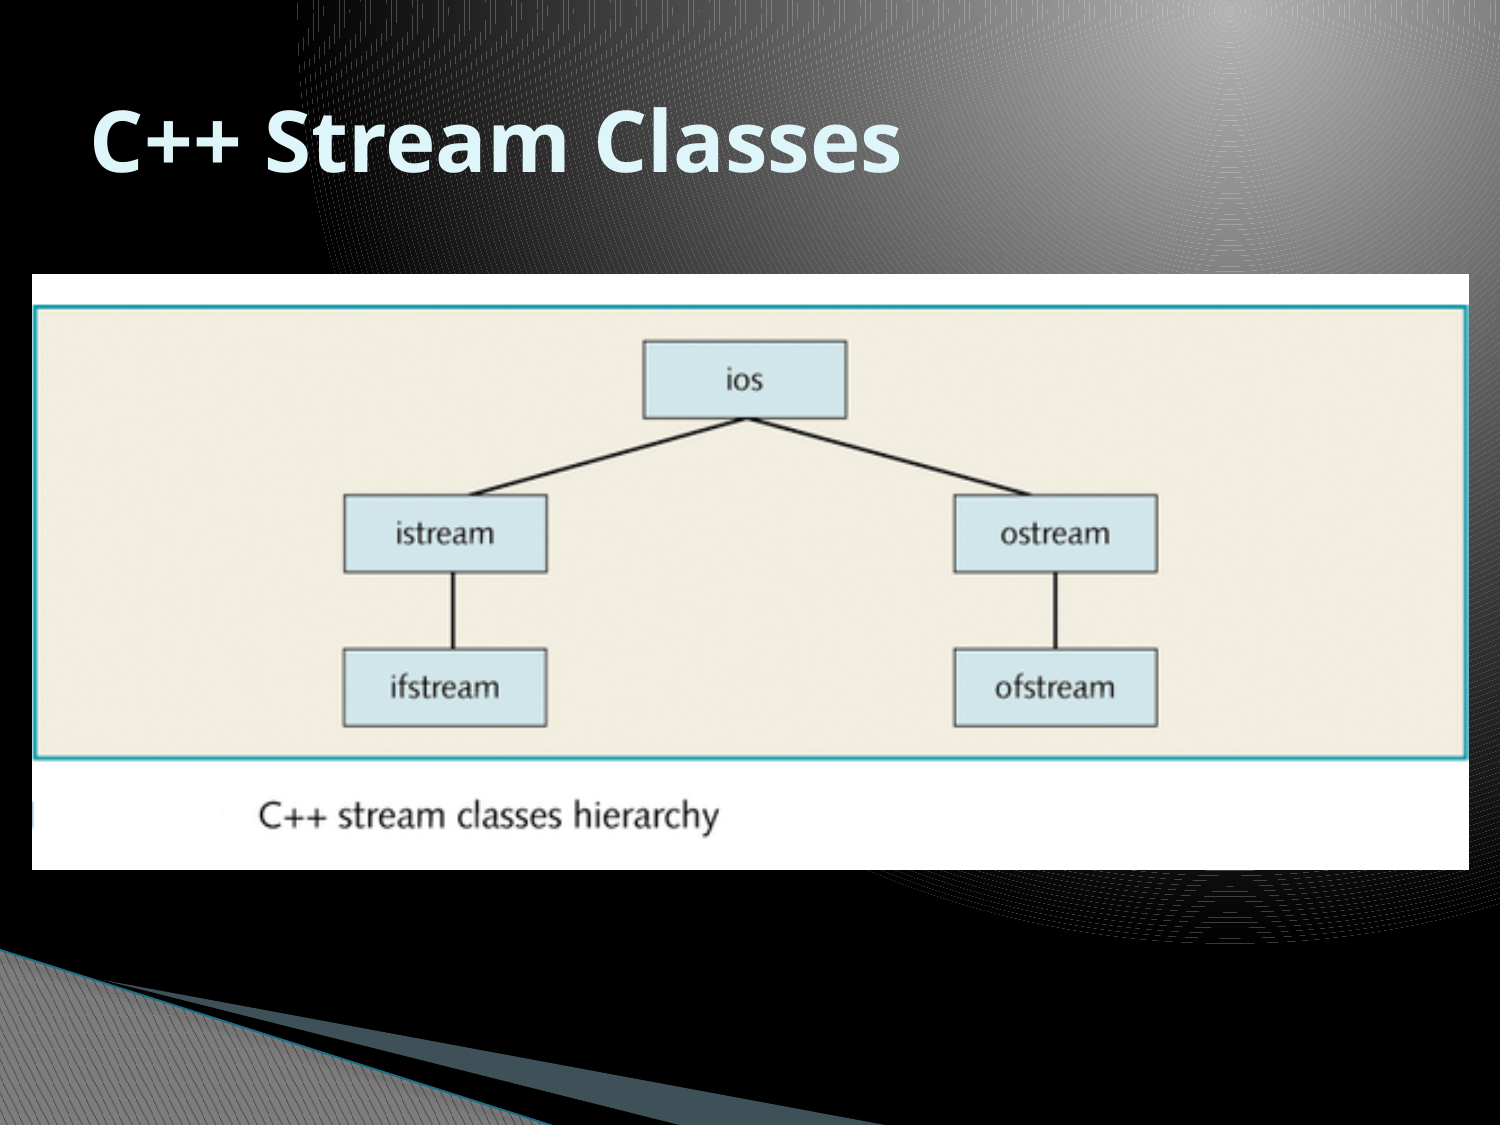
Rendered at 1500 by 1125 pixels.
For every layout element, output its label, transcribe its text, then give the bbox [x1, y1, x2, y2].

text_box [31, 274, 1469, 870]
title C++ Stream Classes [75, 45, 1425, 233]
picture [0, 952, 543, 1125]
